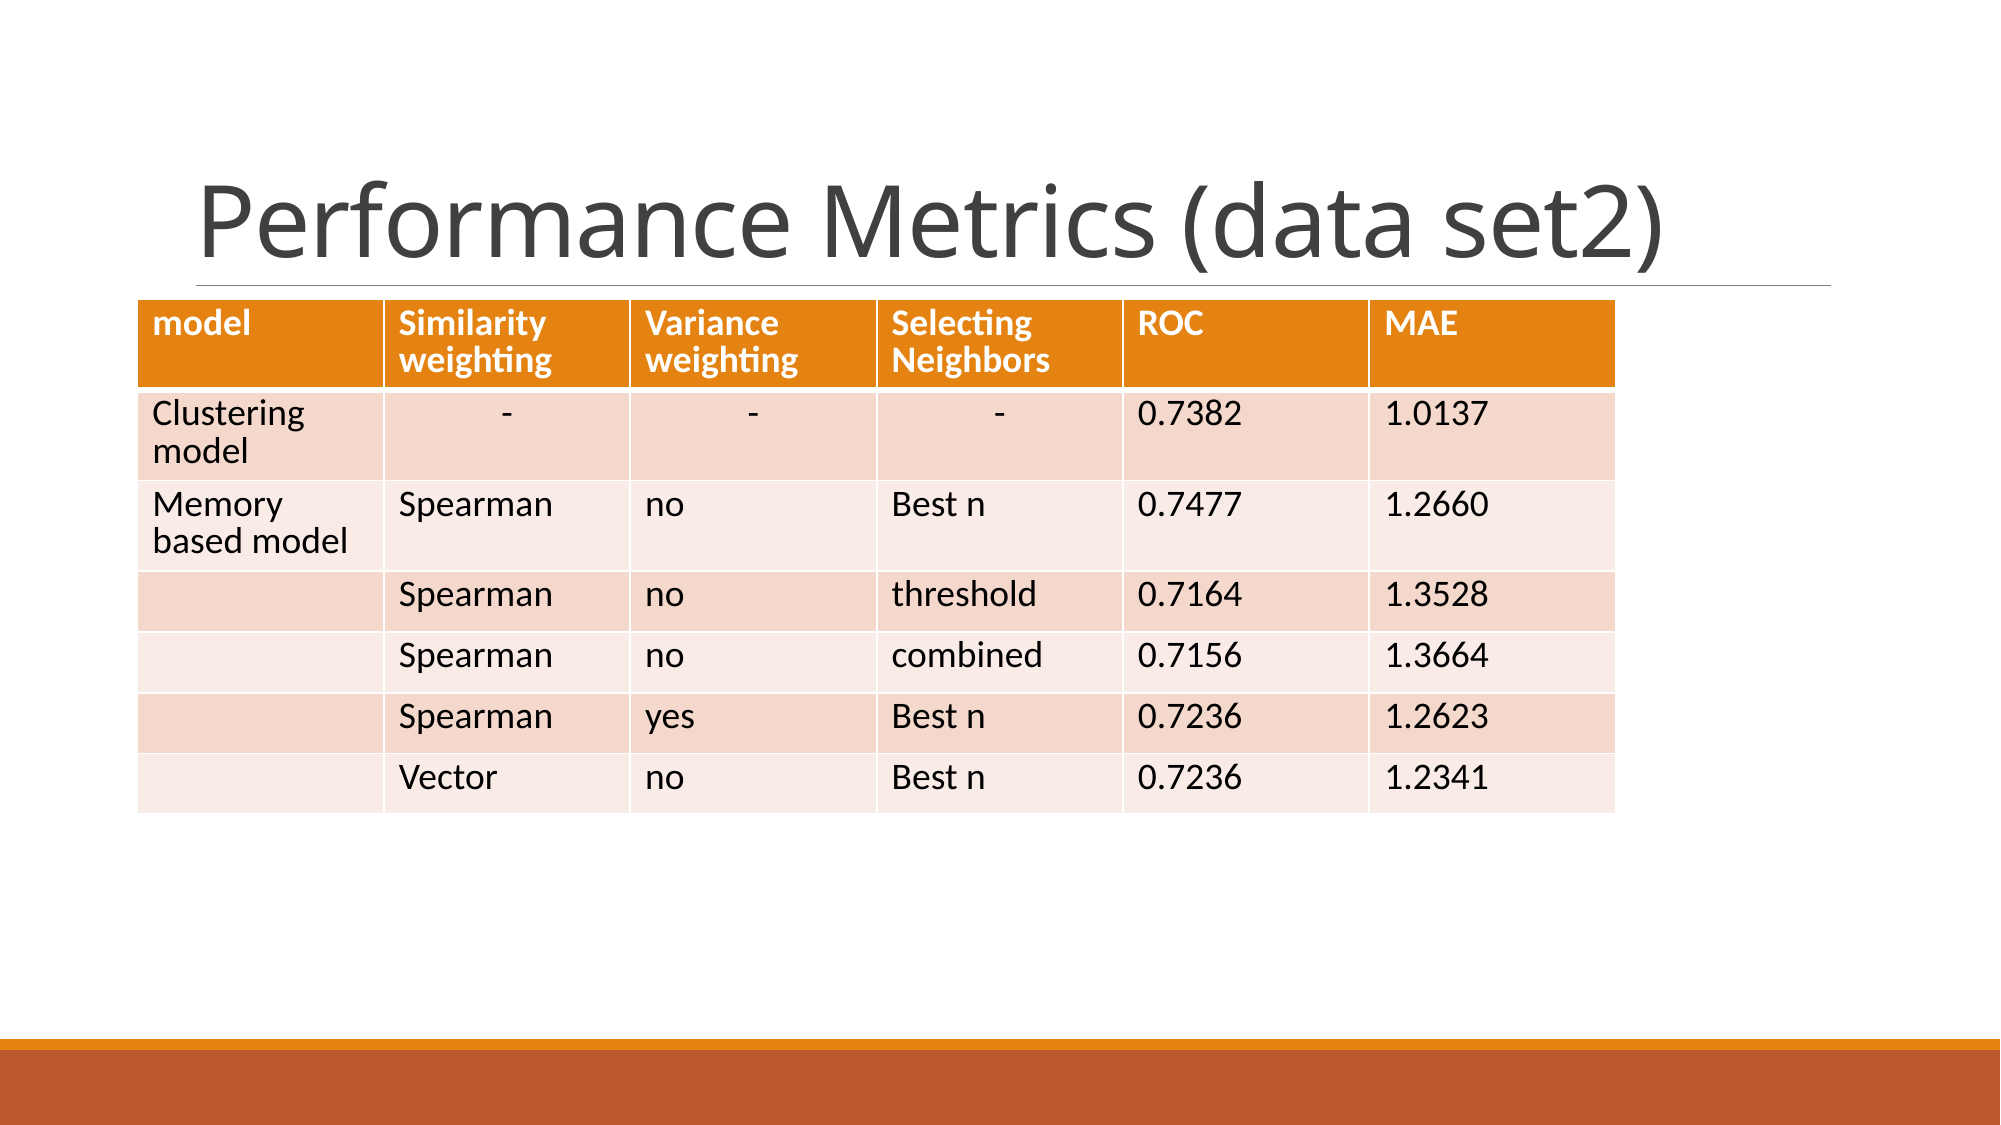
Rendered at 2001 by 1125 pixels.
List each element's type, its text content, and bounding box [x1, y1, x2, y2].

table_cell 0.7382 [1124, 393, 1368, 480]
table_cell Spearman [385, 694, 629, 753]
table_cell Vector [385, 754, 629, 813]
table_cell 1.3664 [1370, 633, 1615, 692]
table_cell threshold [878, 572, 1122, 631]
table_cell Best n [878, 694, 1122, 753]
table_cell Best n [878, 481, 1122, 570]
table_cell no [631, 481, 876, 570]
table_cell no [631, 572, 876, 631]
table_cell Memory based model [138, 481, 383, 570]
table_cell - [878, 393, 1122, 480]
table_cell yes [631, 694, 876, 753]
table_header Similarity weighting [385, 300, 629, 387]
table_cell [138, 633, 383, 692]
table_cell 1.2341 [1370, 754, 1615, 813]
table_cell Best n [878, 754, 1122, 813]
table_header Selecting Neighbors [878, 300, 1122, 387]
table_cell 0.7236 [1124, 754, 1368, 813]
table_cell combined [878, 633, 1122, 692]
table_header MAE [1370, 300, 1615, 387]
table_cell Clustering model [138, 393, 383, 480]
table_cell 0.7236 [1124, 694, 1368, 753]
table_cell 1.0137 [1370, 393, 1615, 480]
table_cell 1.2660 [1370, 481, 1615, 570]
table_cell [138, 694, 383, 753]
title Performance Metrics (data set2) [180, 47, 1830, 285]
table_cell Spearman [385, 572, 629, 631]
table_cell - [631, 393, 876, 480]
table_cell 0.7477 [1124, 481, 1368, 570]
table_cell - [385, 393, 629, 480]
table_header ROC [1124, 300, 1368, 387]
table_cell 1.2623 [1370, 694, 1615, 753]
table_cell 1.3528 [1370, 572, 1615, 631]
table_cell Spearman [385, 481, 629, 570]
table_cell [138, 754, 383, 813]
table_cell Spearman [385, 633, 629, 692]
table_cell 0.7156 [1124, 633, 1368, 692]
table_cell [138, 572, 383, 631]
table_cell no [631, 754, 876, 813]
table_header model [138, 300, 383, 387]
table_cell no [631, 633, 876, 692]
table_cell 0.7164 [1124, 572, 1368, 631]
table_header Variance weighting [631, 300, 876, 387]
